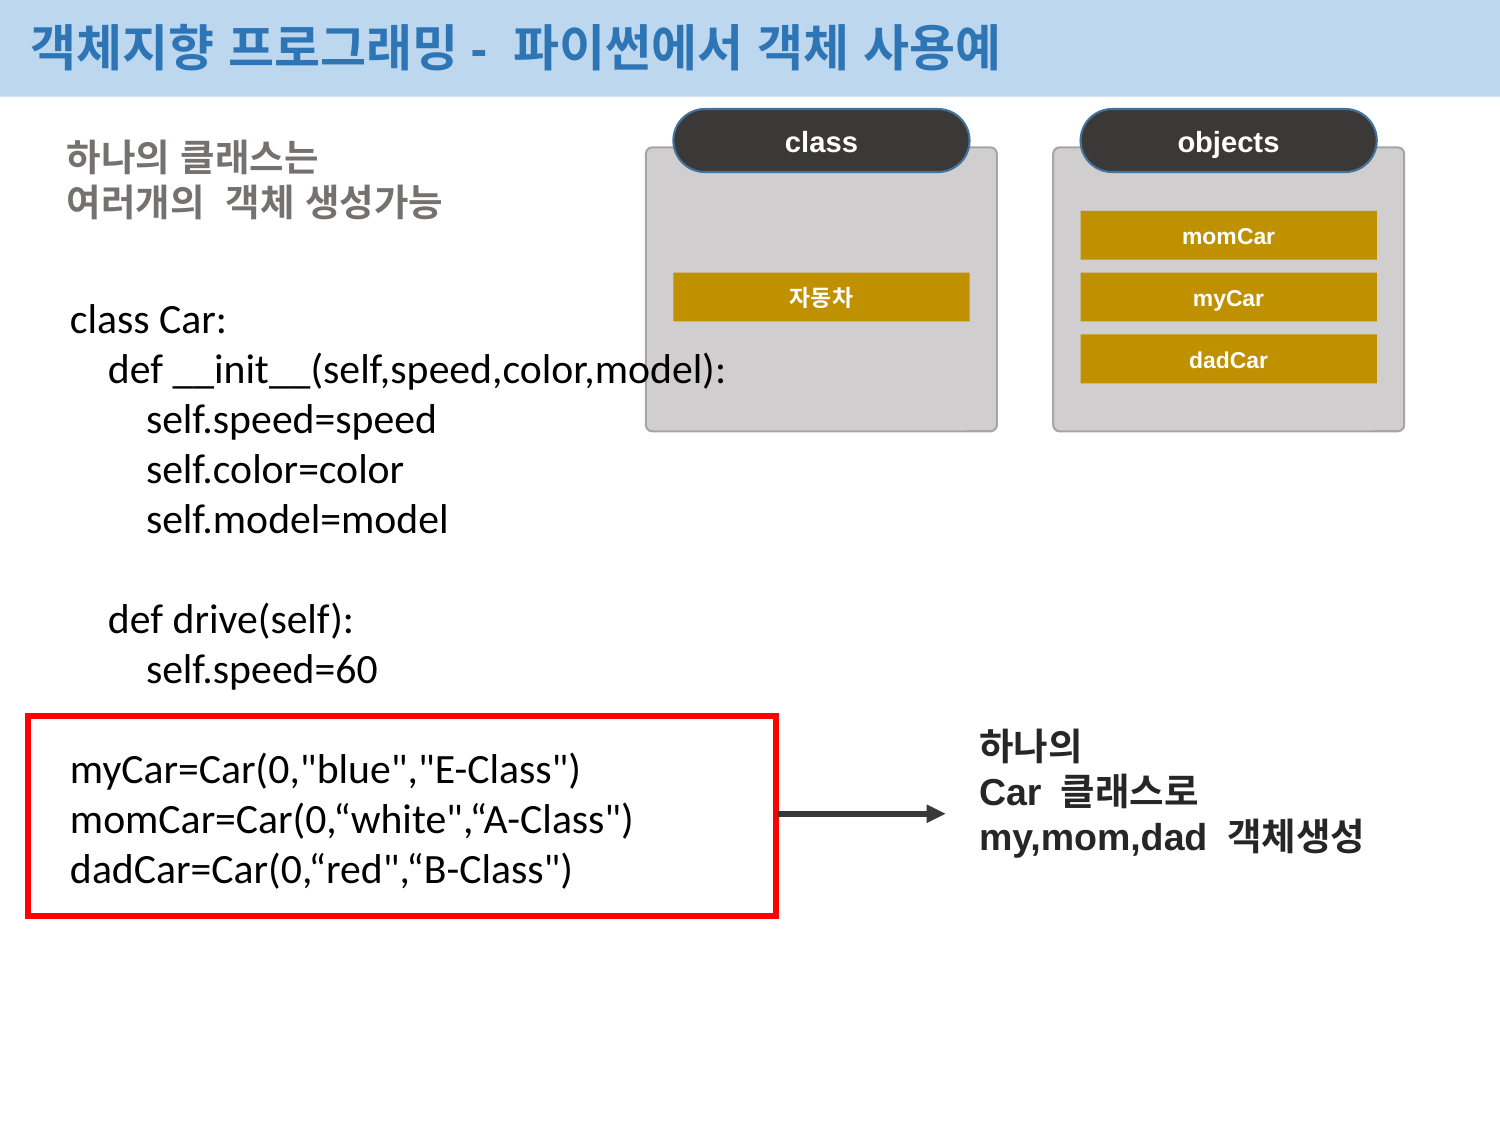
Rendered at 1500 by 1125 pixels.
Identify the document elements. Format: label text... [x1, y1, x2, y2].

text_box 객체지향 프로그래밍- 파이썬에서 객체 사용예 [15, 9, 1229, 84]
text_box [27, 715, 777, 917]
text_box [645, 108, 1405, 432]
text_box 하나의 Car 클래스로 my,mom,dad 객체생성 [964, 715, 1381, 866]
text_box 하나의 클래스는 여러개의 객체 생성가능 [52, 127, 566, 232]
text_box [0, 0, 1500, 98]
text_box class Car: def __init__(self,speed,color,model): self.speed=speed self.color=color self.model=model def drive(self): self.speed=60 myCar=Car(0,"blue","E-Class") momCar=Car(0,“white",“A-Class") dadCar=Car(0,“red",“B-Class") [55, 284, 1377, 900]
